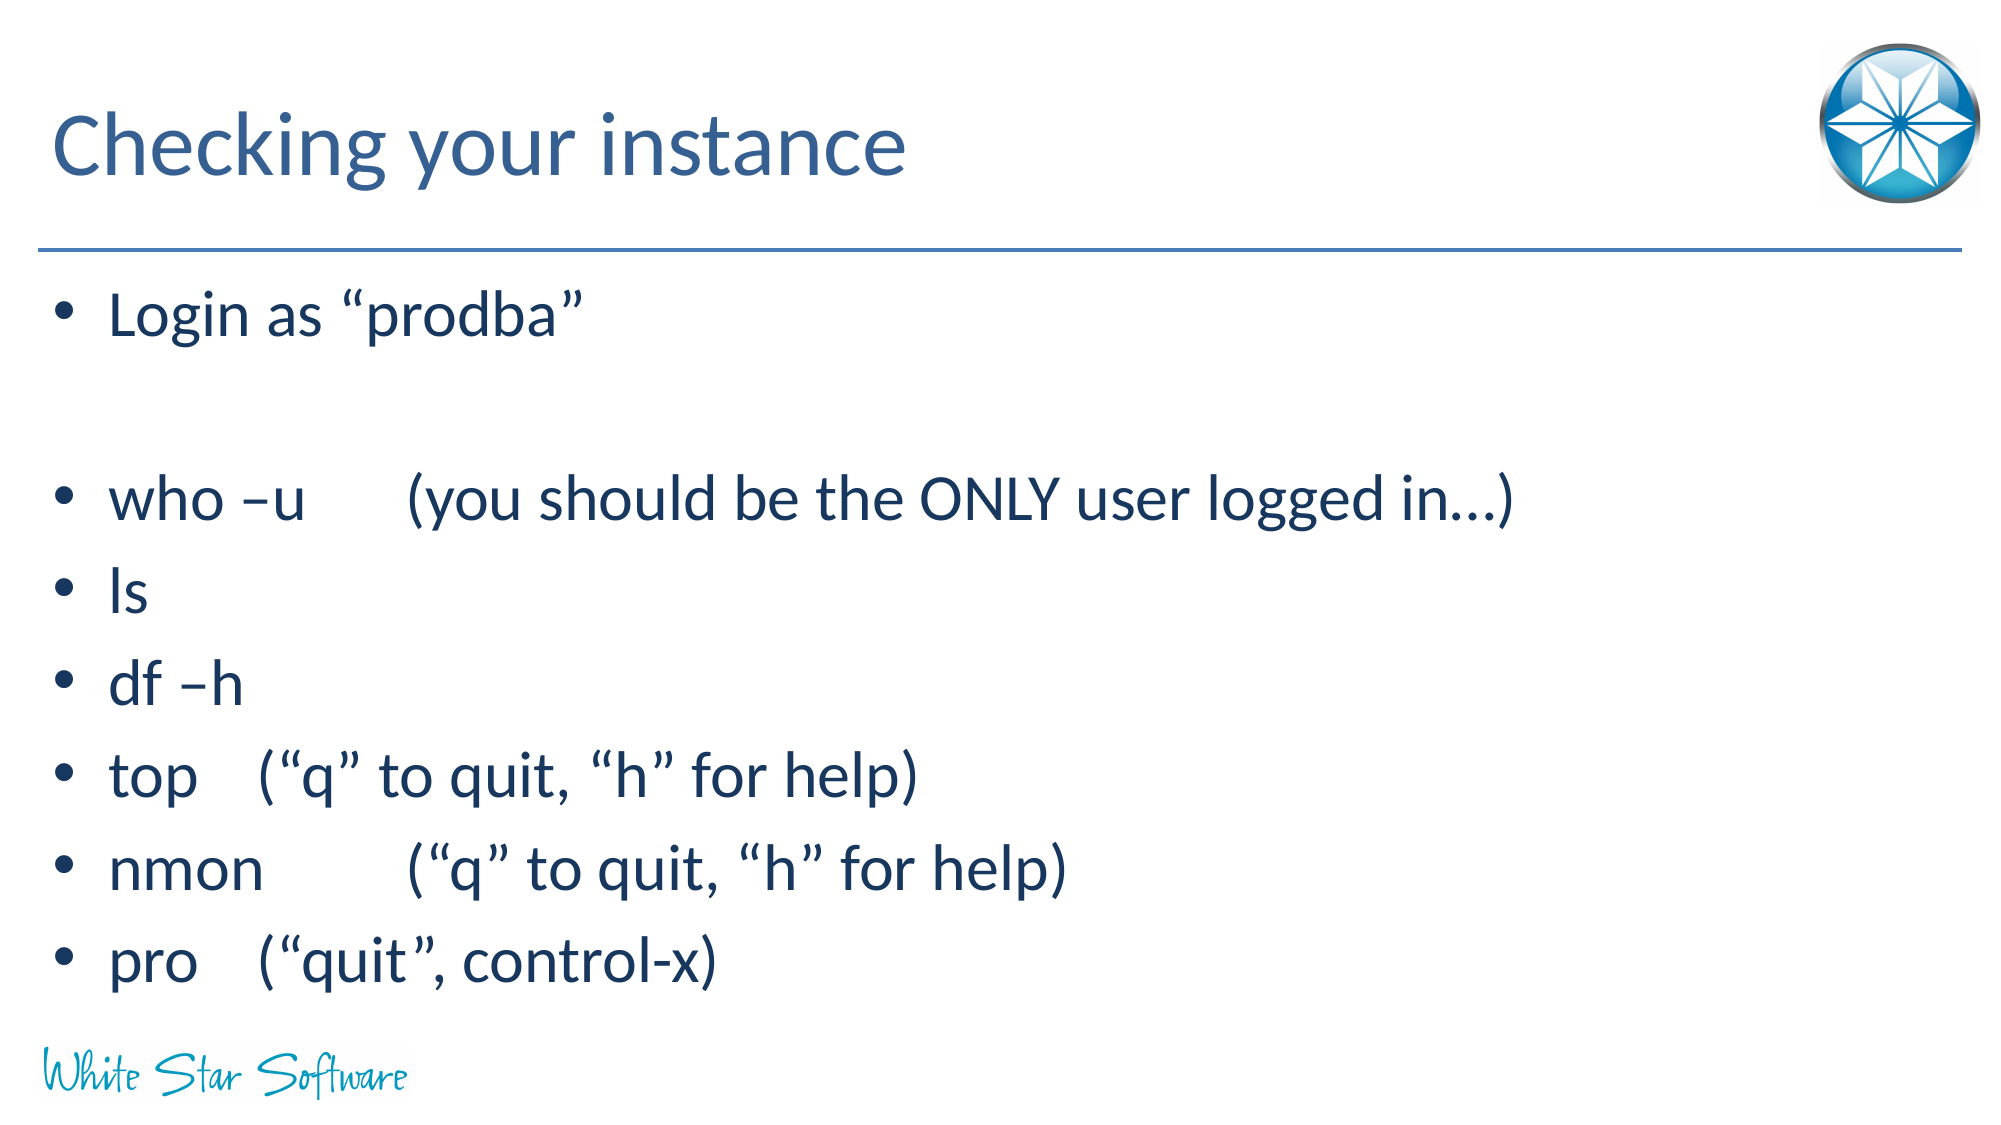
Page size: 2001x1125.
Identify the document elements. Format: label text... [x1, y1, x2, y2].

picture [360, 1074, 369, 1085]
picture [1818, 42, 1982, 205]
picture [37, 1045, 413, 1100]
title Checking your instance [37, 45, 1800, 233]
list Login as “prodba” who –u (you should be the ONLY user logged in…) ls df –h top (“q” to quit, “h” for help) nmon (“q” to quit, “h” for help) pro (“quit”, control-x) [37, 262, 1963, 1005]
picture [320, 1055, 331, 1072]
